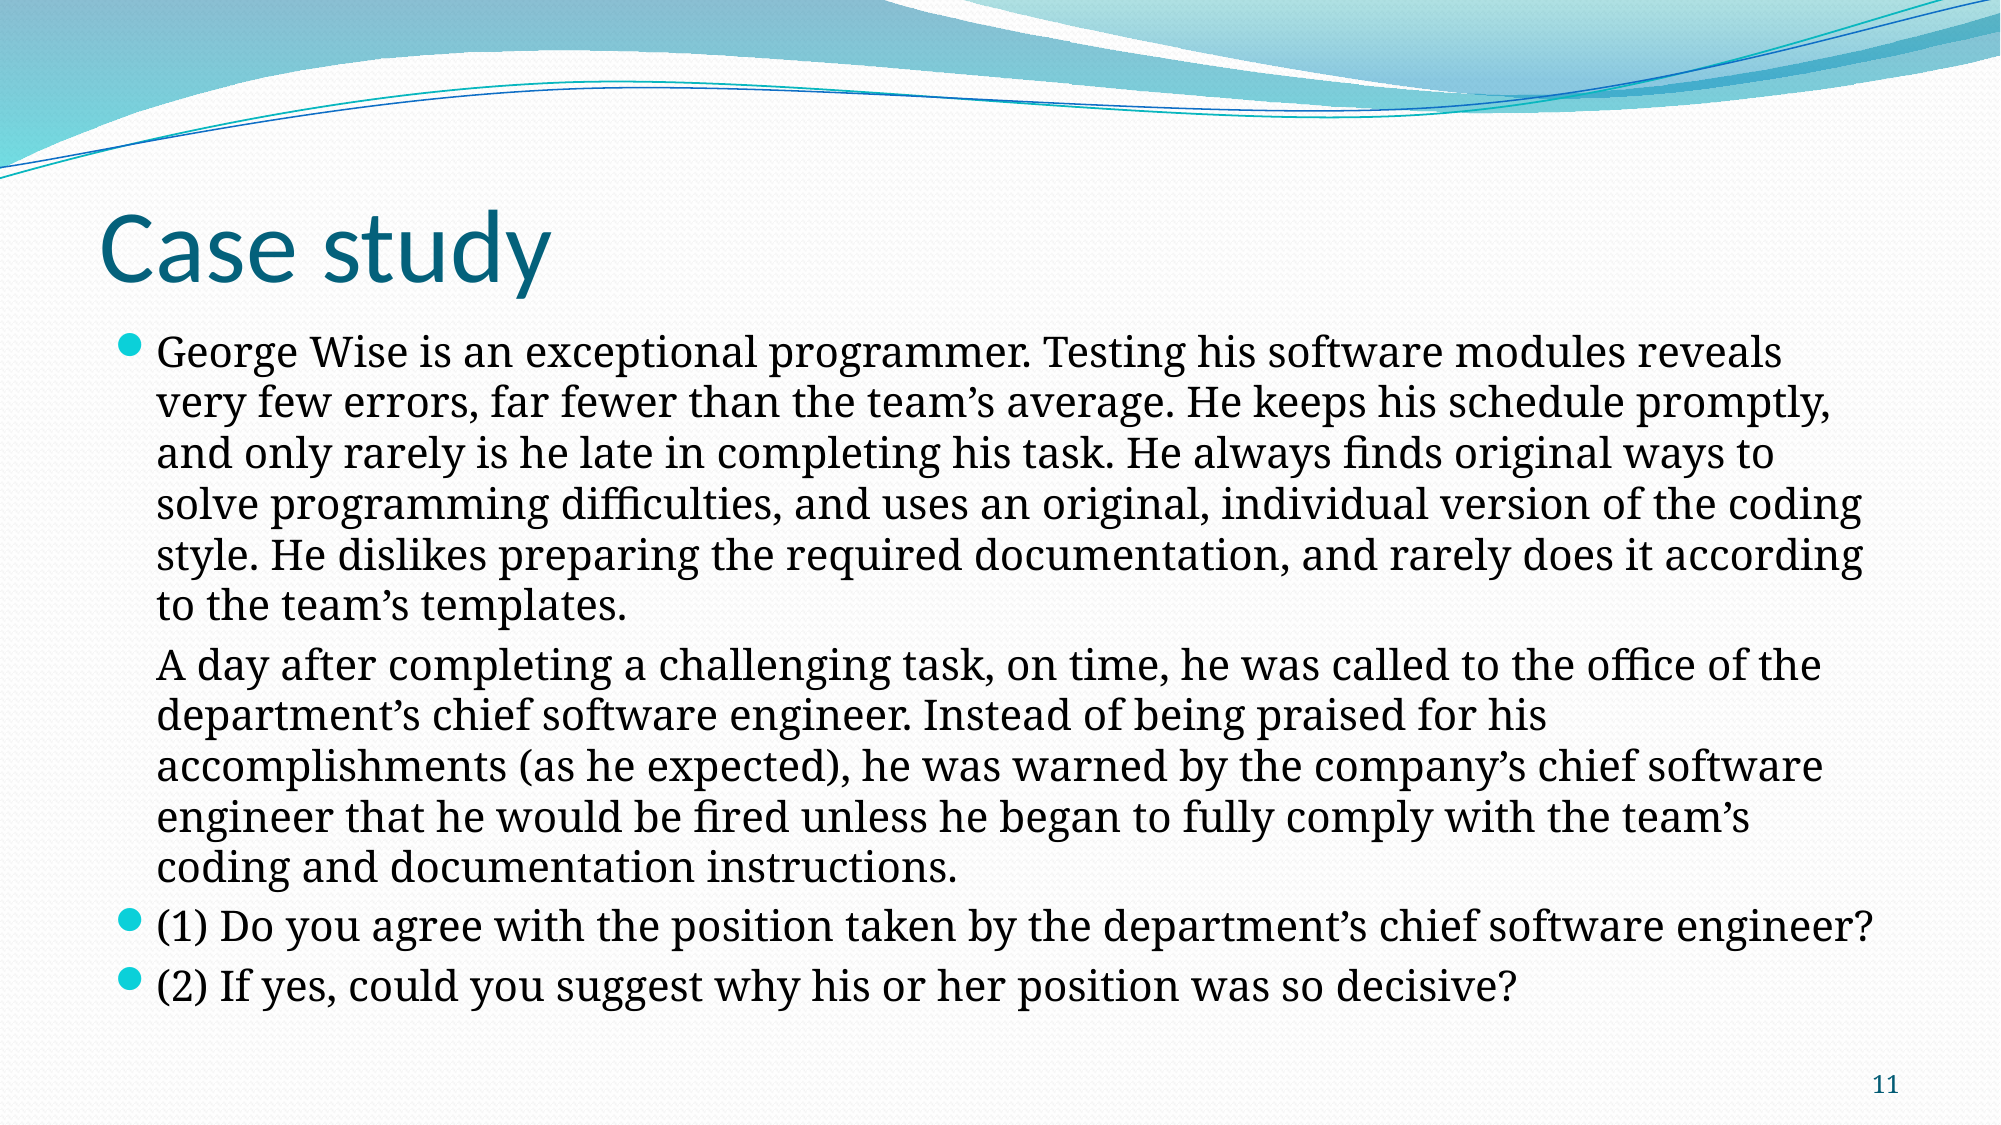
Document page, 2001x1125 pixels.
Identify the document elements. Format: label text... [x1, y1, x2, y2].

title Case study [99, 115, 1900, 303]
slide_number 11 [1733, 1042, 1900, 1103]
list George Wise is an exceptional programmer. Testing his software modules reveals very few errors, far fewer than the team’s average. He keeps his schedule promptly, and only rarely is he late in completing his task. He always finds original ways to solve programming difficulties, and uses an original, individual version of the coding style. He dislikes preparing the required documentation, and rarely does it according to the team’s templates. A day after completing a challenging task, on time, he was called to the office of the department’s chief software engineer. Instead of being praised for his accomplishments (as he expected), he was warned by the company’s chief software engineer that he would be fired unless he began to fully comply with the team’s coding and documentation instructions. (1) Do you agree with the position taken by the department’s chief software engineer? (2) If yes, could you suggest why his or her position was so decisive? [99, 317, 1900, 1038]
